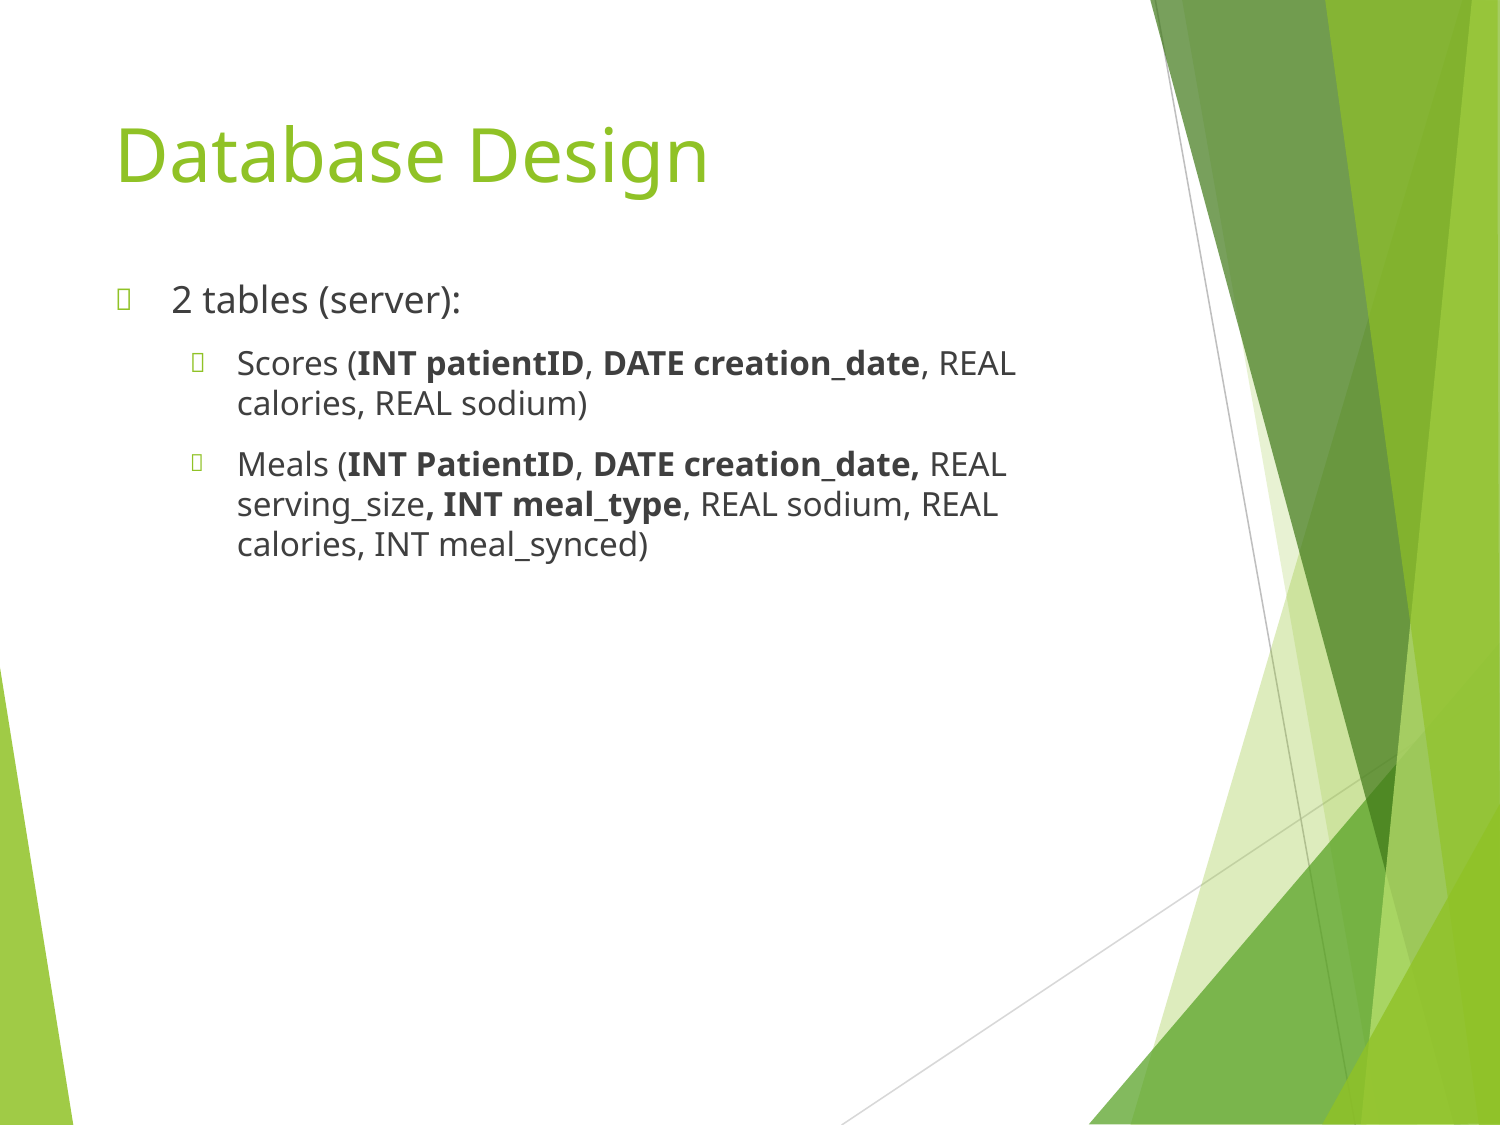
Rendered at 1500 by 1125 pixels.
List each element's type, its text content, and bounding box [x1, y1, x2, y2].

title Database Design [99, 99, 1142, 250]
list 2 tables (server): Scores (INT patientID, DATE creation_date, REAL calories, REAL sodium) Meals (INT PatientID, DATE creation_date, REAL serving_size, INT meal_type, REAL sodium, REAL calories, INT meal_synced) [99, 268, 1142, 992]
